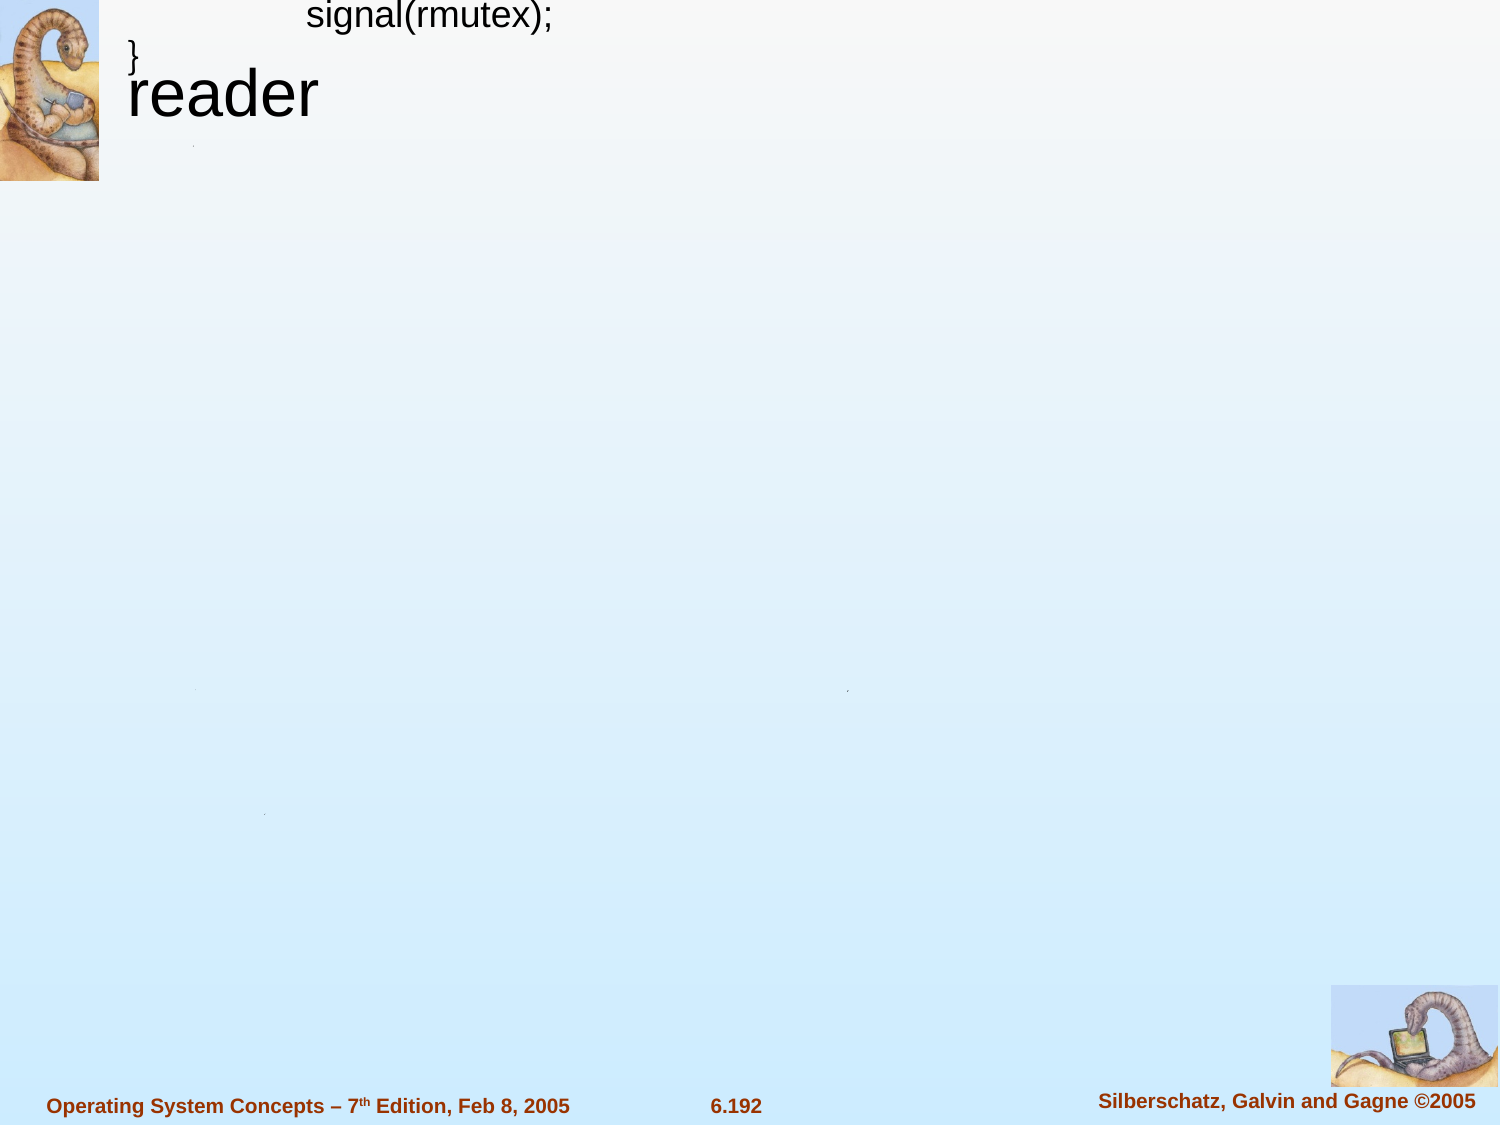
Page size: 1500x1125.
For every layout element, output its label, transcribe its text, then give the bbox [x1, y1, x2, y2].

picture [1331, 985, 1498, 1087]
picture [0, 0, 99, 181]
list Reader: while(true) { wait(w); //尽管有读者在读，但封锁刚到来的读者 wait(rmutex); if readcount=0 then wait(wmutext); readcount:=readcount+1; signal(rmutex); signal(w); perform read operation; wait(rmutext); readcount:=readcount-1; if readcount=0 then signal(wmutext); signal(rmutex); ｝ [112, 37, 1438, 138]
